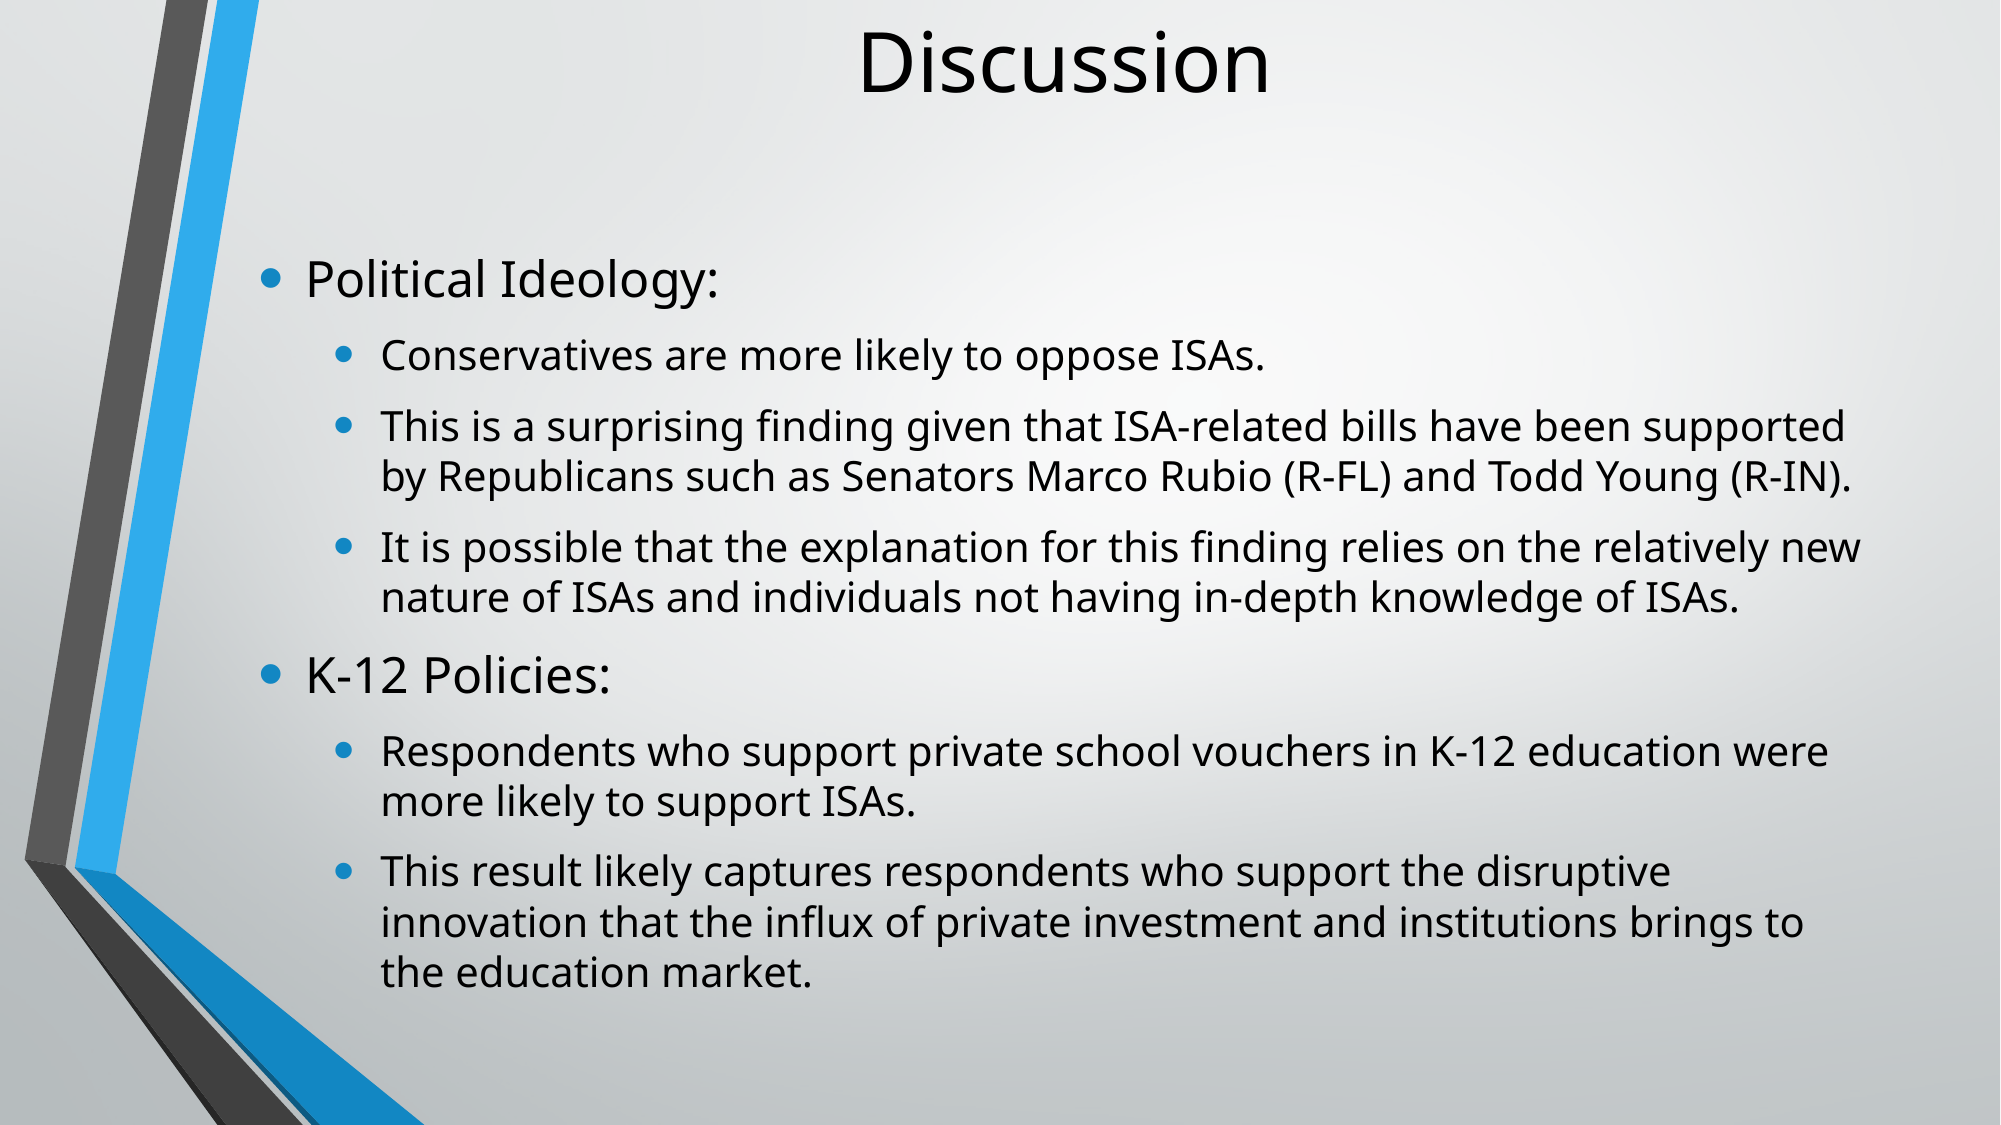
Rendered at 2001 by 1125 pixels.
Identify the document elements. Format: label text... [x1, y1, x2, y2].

list Political Ideology: Conservatives are more likely to oppose ISAs. This is a surprising finding given that ISA-related bills have been supported by Republicans such as Senators Marco Rubio (R-FL) and Todd Young (R-IN). It is possible that the explanation for this finding relies on the relatively new nature of ISAs and individuals not having in-depth knowledge of ISAs. K-12 Policies: Respondents who support private school vouchers in K-12 education were more likely to support ISAs. This result likely captures respondents who support the disruptive innovation that the influx of private investment and institutions brings to the education market. [243, 118, 1887, 1125]
title Discussion [243, 0, 1887, 118]
